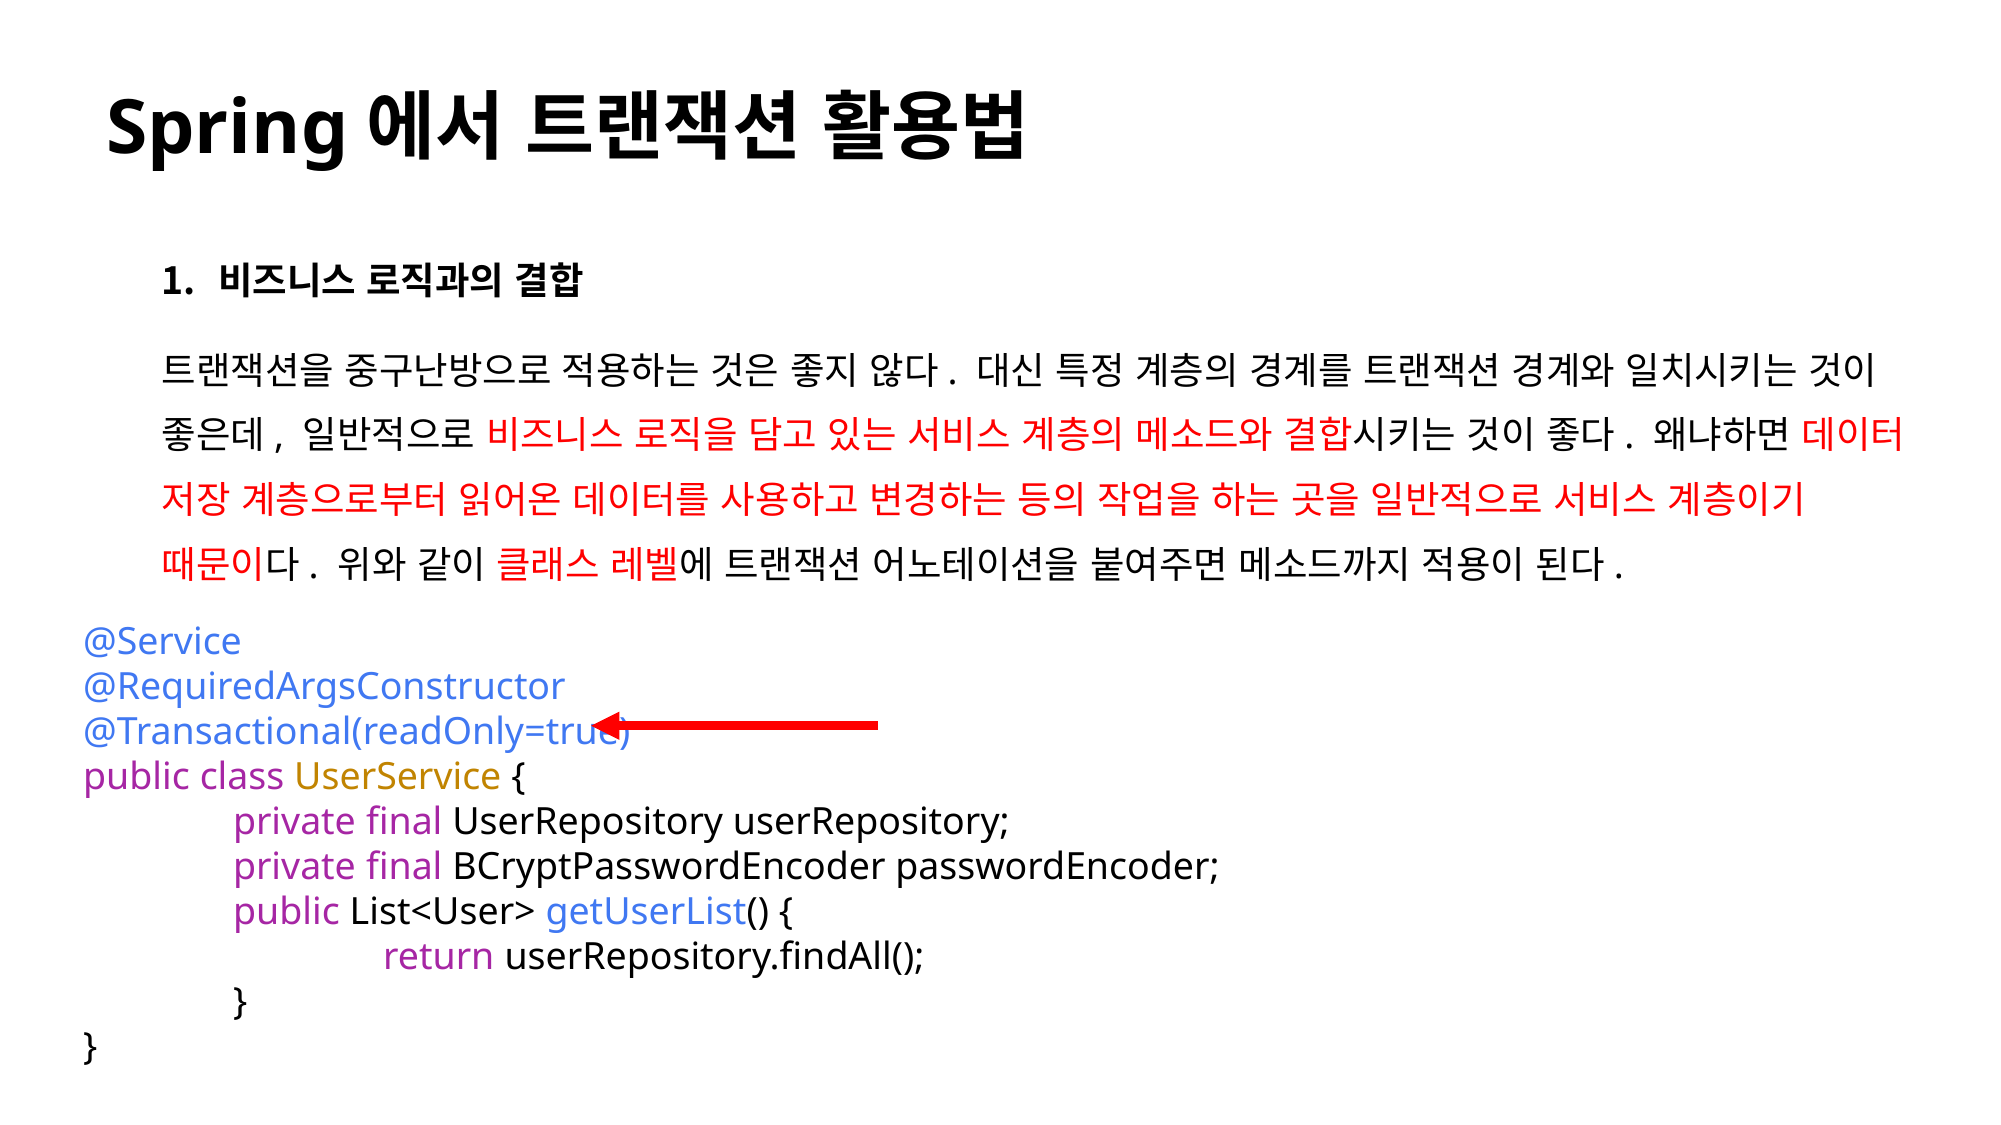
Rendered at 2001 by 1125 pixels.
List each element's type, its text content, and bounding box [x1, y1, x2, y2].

text_box @Service @RequiredArgsConstructor @Transactional(readOnly=true) public class UserService { private final UserRepository userRepository; private final BCryptPasswordEncoder passwordEncoder; public List<User> getUserList() { return userRepository.findAll(); } } [68, 609, 1582, 1120]
text_box 비즈니스 로직과의 결합 트랜잭션을 중구난방으로 적용하는 것은 좋지 않다. 대신 특정 계층의 경계를 트랜잭션 경계와 일치시키는 것이 좋은데, 일반적으로 비즈니스 로직을 담고 있는 서비스 계층의 메소드와 결합시키는 것이 좋다. 왜냐하면 데이터 저장 계층으로부터 읽어온 데이터를 사용하고 변경하는 등의 작업을 하는 곳을 일반적으로 서비스 계층이기 때문이다. 위와 같이 클래스 레벨에 트랜잭션 어노테이션을 붙여주면 메소드까지 적용이 된다. [147, 249, 1921, 594]
text_box Spring에서 트랜잭션 활용법 [91, 70, 1045, 176]
